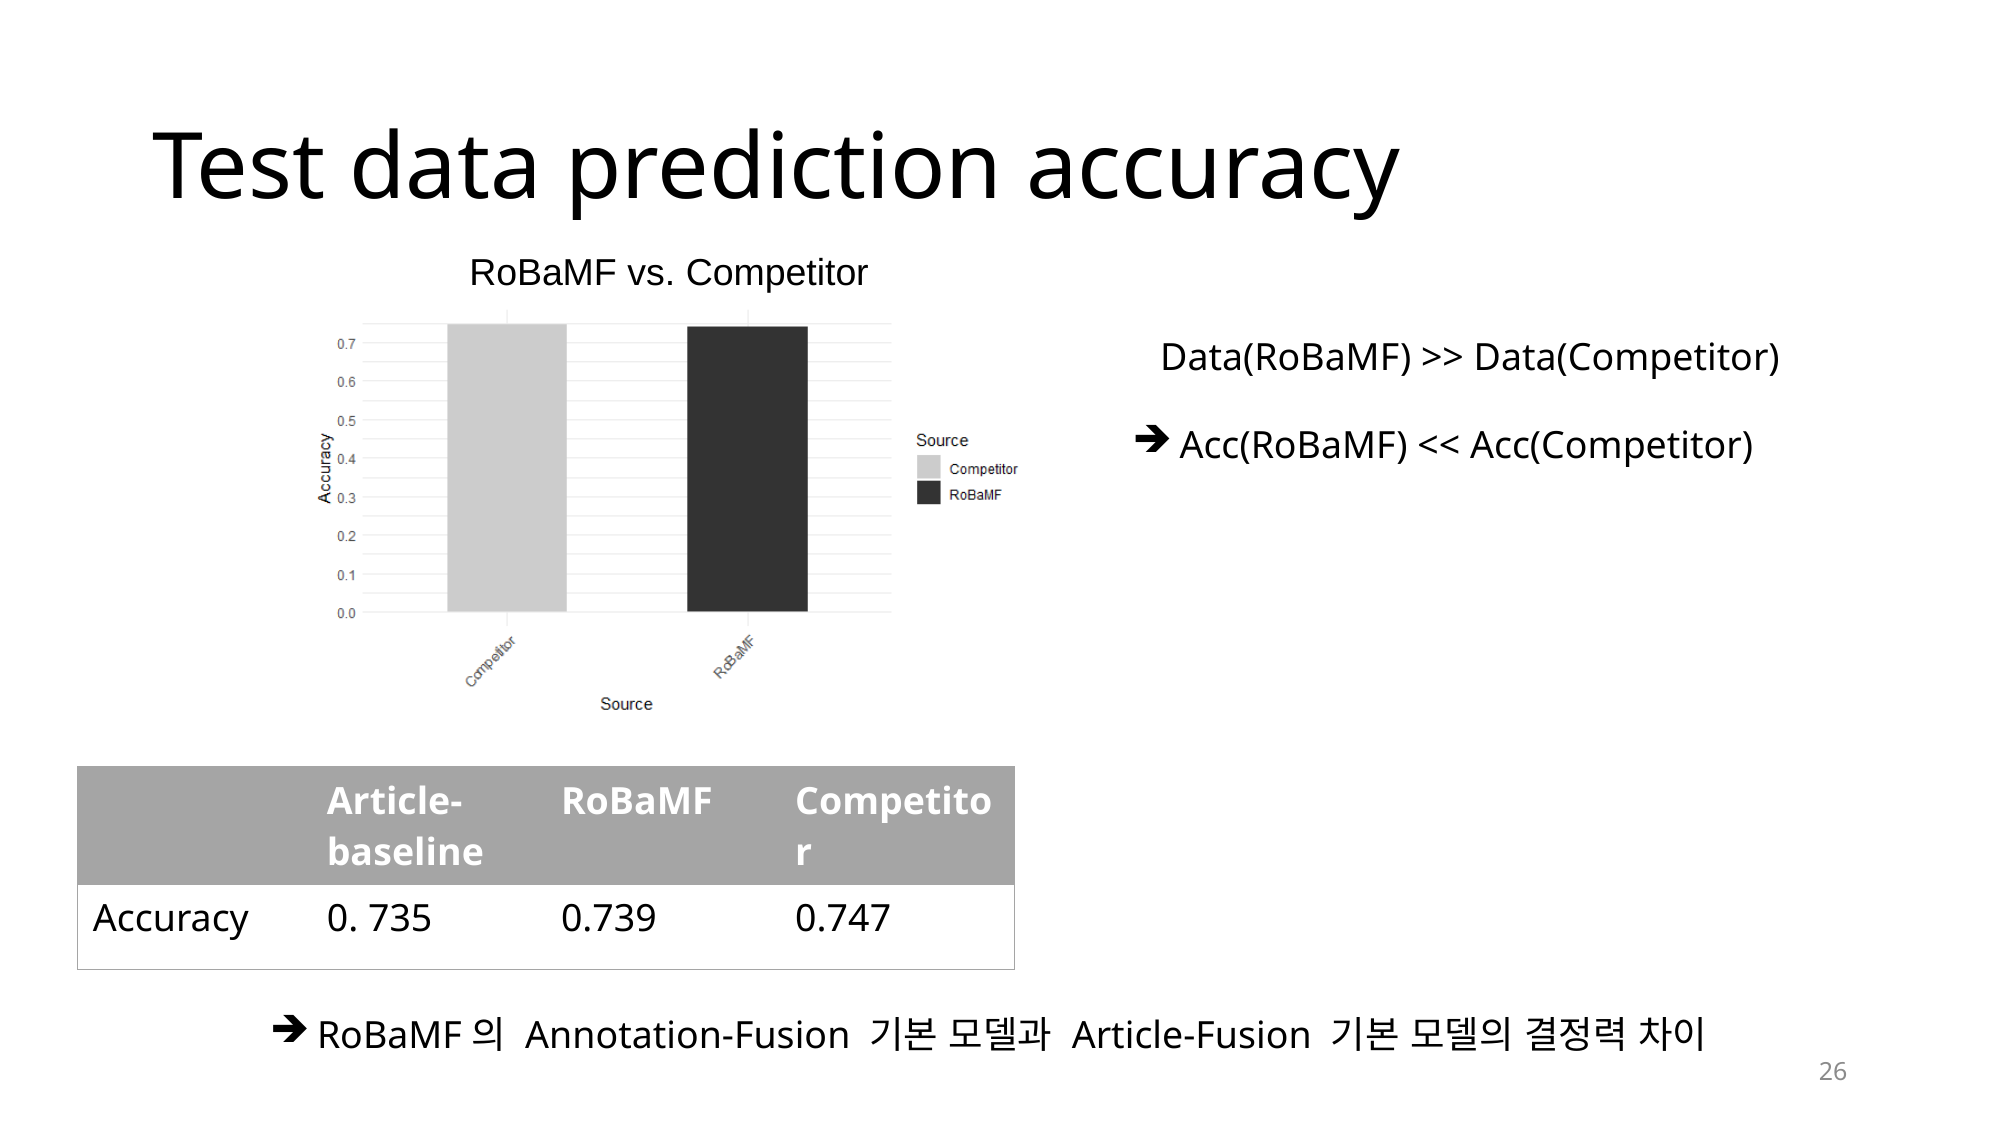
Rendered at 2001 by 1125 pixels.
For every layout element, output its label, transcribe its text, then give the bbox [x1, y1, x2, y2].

table_header Competitor [780, 767, 1014, 884]
text_box Data(RoBaMF) >> Data(Competitor) [1145, 325, 1796, 385]
table_cell 0. 735 [312, 885, 546, 969]
table_header [78, 767, 312, 884]
text_box Acc(RoBaMF) << Acc(Competitor) [1118, 413, 2000, 474]
title Test data prediction accuracy [137, 59, 1863, 278]
table_header RoBaMF [546, 767, 780, 884]
table_cell 0.739 [546, 885, 780, 969]
text_box RoBaMF의 Annotation-Fusion 기본 모델과 Article-Fusion 기본 모델의 결정력 차이 [255, 1003, 1745, 1064]
table_header Article-baseline [312, 767, 546, 884]
picture [308, 302, 1031, 721]
table_cell 0.747 [780, 885, 1014, 969]
slide_number 26 [1412, 1042, 1863, 1103]
table_cell Accuracy [78, 885, 312, 969]
text_box RoBaMF vs. Competitor [454, 240, 885, 301]
